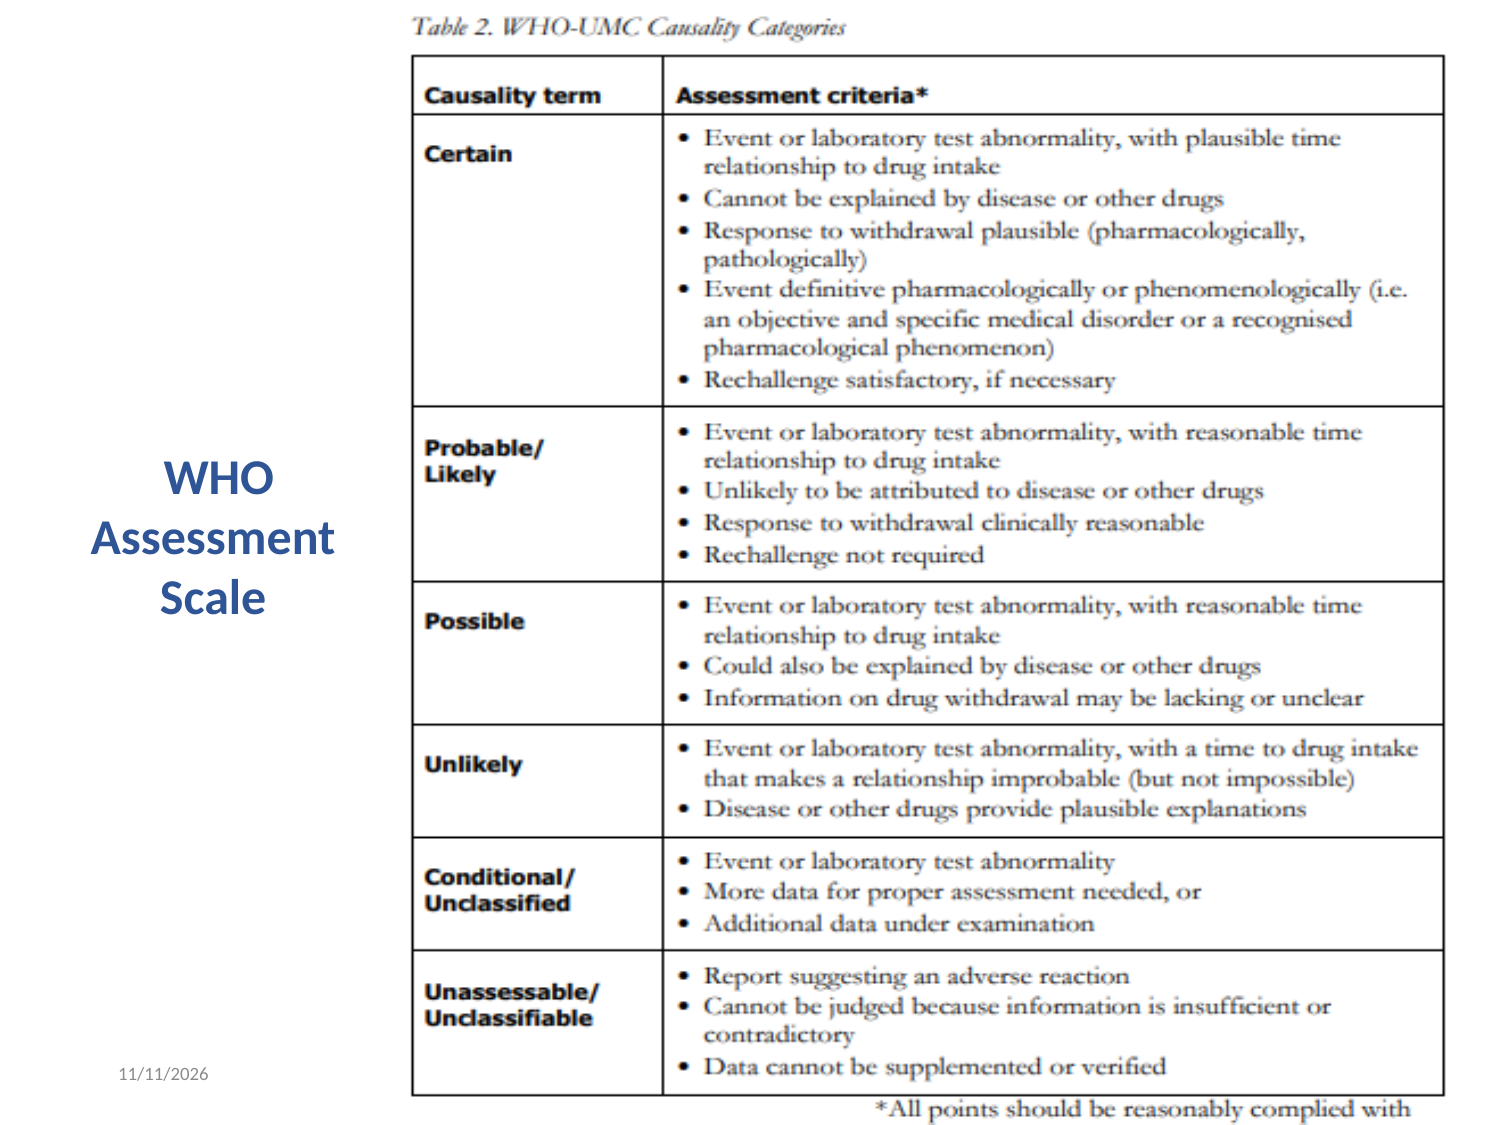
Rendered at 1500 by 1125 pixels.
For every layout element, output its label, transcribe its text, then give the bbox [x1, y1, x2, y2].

text_box WHO Assessment Scale [50, 437, 387, 633]
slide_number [103, 1042, 387, 1103]
picture [387, 0, 1450, 1125]
